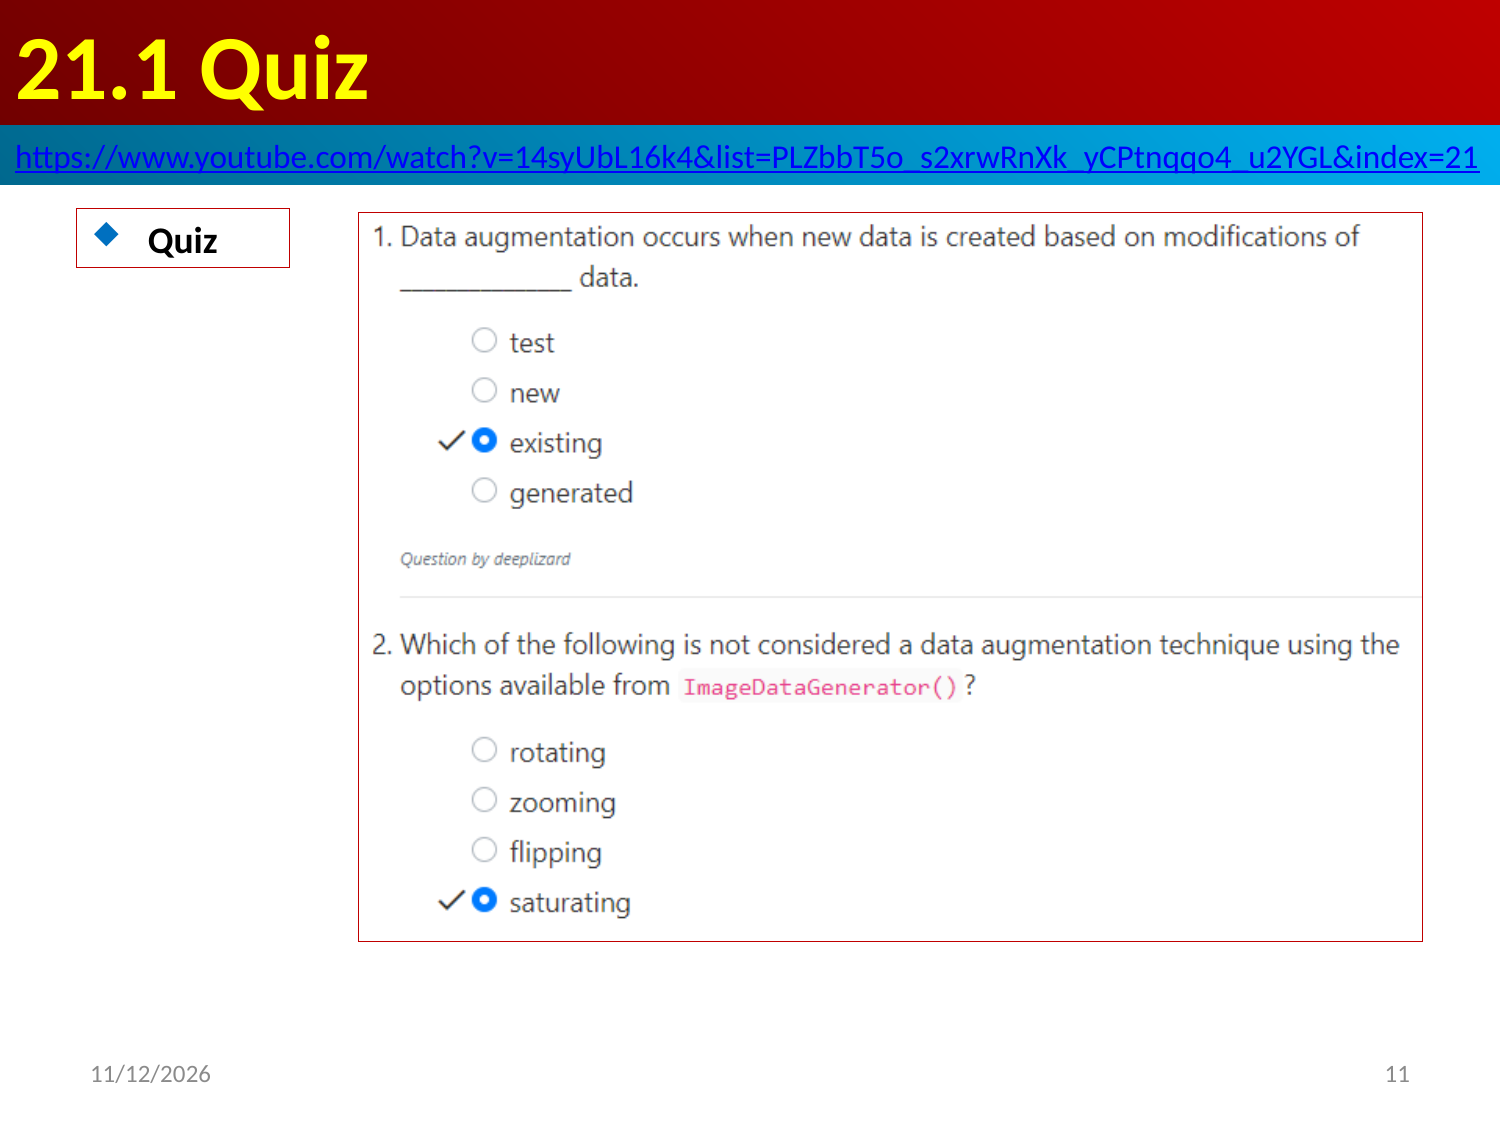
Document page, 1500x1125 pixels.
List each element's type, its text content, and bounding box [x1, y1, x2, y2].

title 21.1 Quiz [0, 0, 1500, 125]
slide_number 11 [1074, 1042, 1425, 1103]
subtitle Quiz [76, 208, 290, 268]
text_box https://www.youtube.com/watch?v=14syUbL16k4&list=PLZbbT5o_s2xrwRnXk_yCPtnqqo4_u2YGL&index=21 [0, 125, 1500, 185]
picture [358, 211, 1424, 943]
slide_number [75, 1042, 425, 1103]
